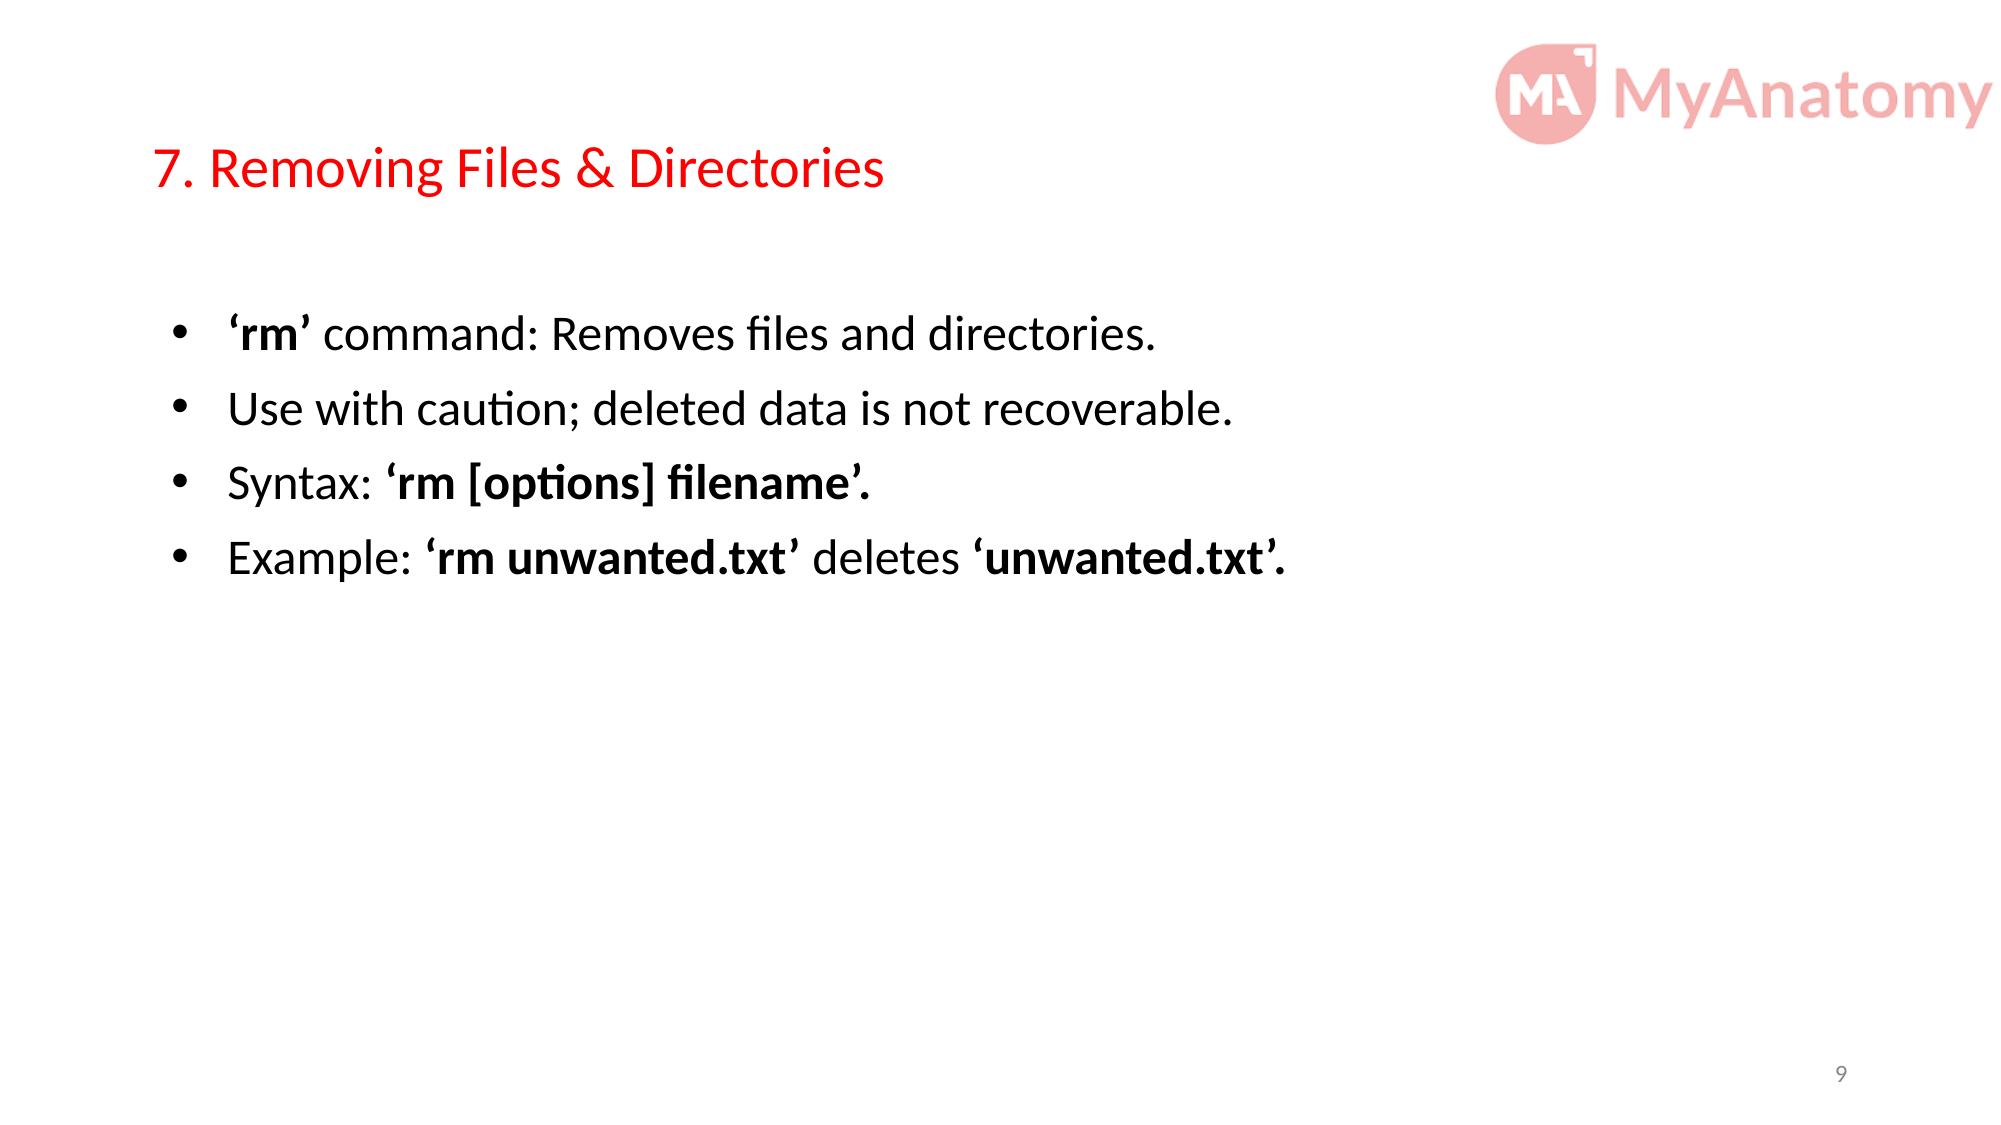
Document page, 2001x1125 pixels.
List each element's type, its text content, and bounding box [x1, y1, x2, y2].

list ‘rm’ command: Removes files and directories. Use with caution; deleted data is not recoverable. Syntax: ‘rm [options] filename’. Example: ‘rm unwanted.txt’ deletes ‘unwanted.txt’. [137, 299, 1863, 1014]
title 7. Removing Files & Directories [137, 59, 1863, 278]
slide_number 9 [1412, 1042, 1863, 1103]
